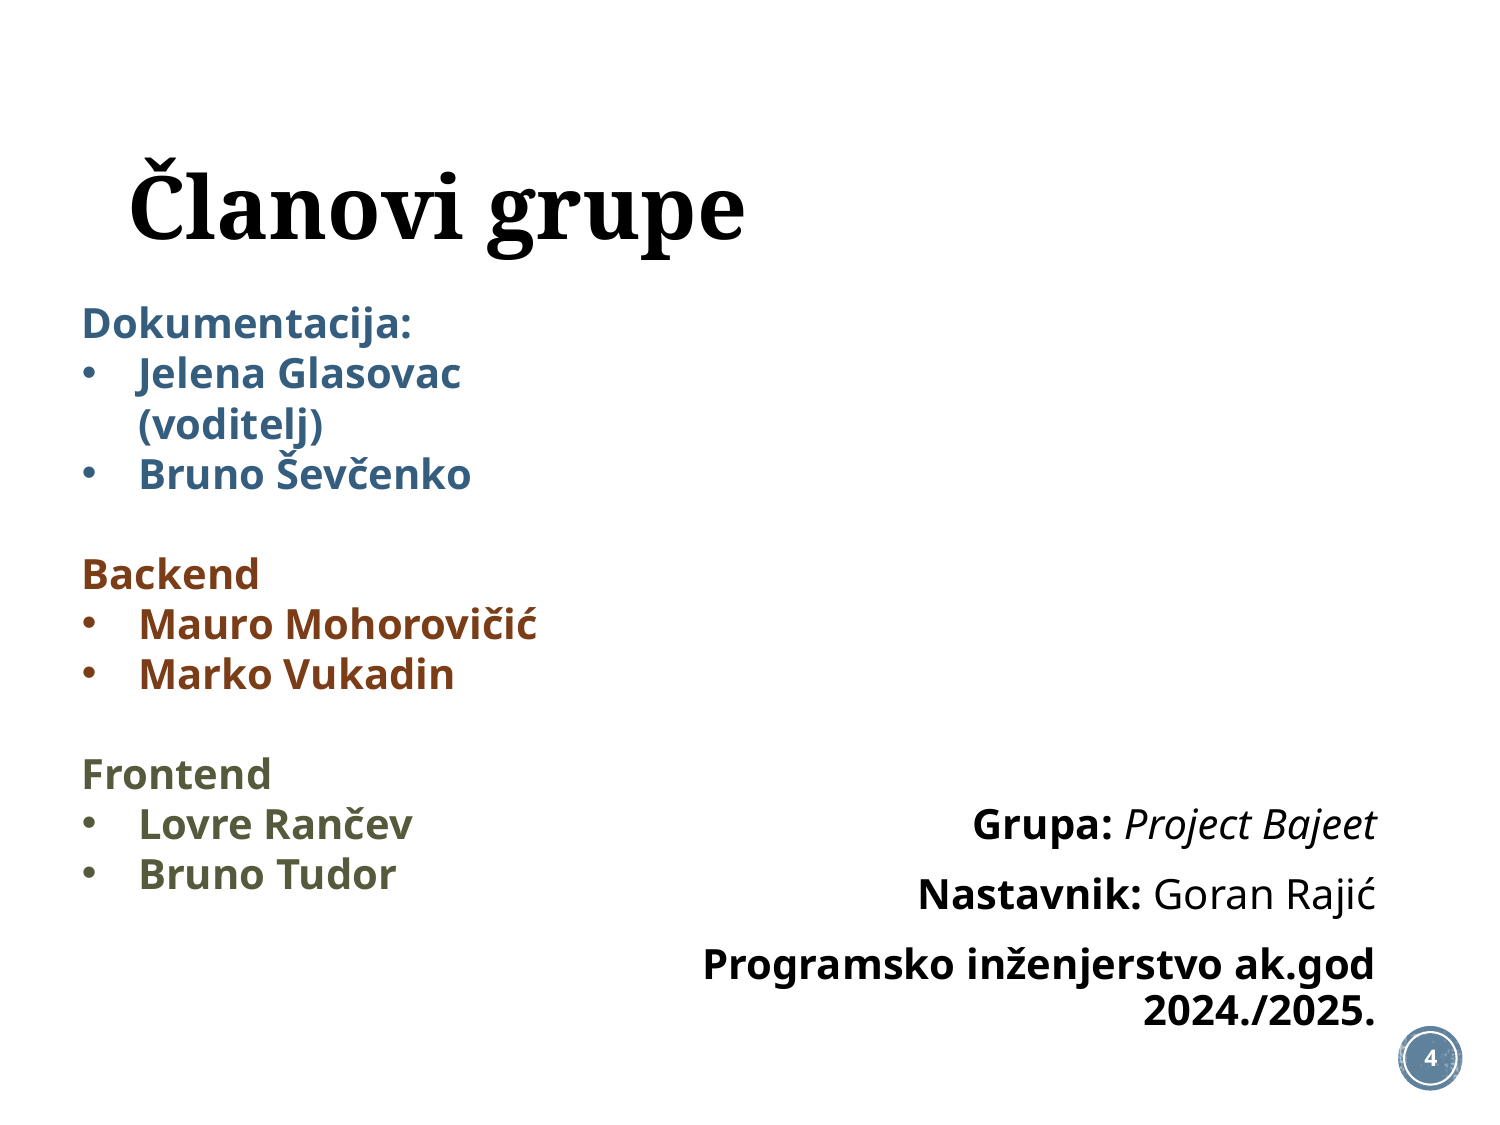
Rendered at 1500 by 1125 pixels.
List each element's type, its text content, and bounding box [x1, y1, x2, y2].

text_box Dokumentacija: Jelena Glasovac (voditelj) Bruno Ševčenko Backend Mauro Mohorovičić Marko Vukadin Frontend Lovre Rančev Bruno Tudor [67, 289, 668, 955]
slide_number 4 [1391, 1028, 1471, 1089]
title Članovi grupe [112, 79, 1388, 344]
list Grupa: Project Bajeet Nastavnik: Goran Rajić Programsko inženjerstvo ak.god 2024./2025. [462, 796, 1392, 1125]
